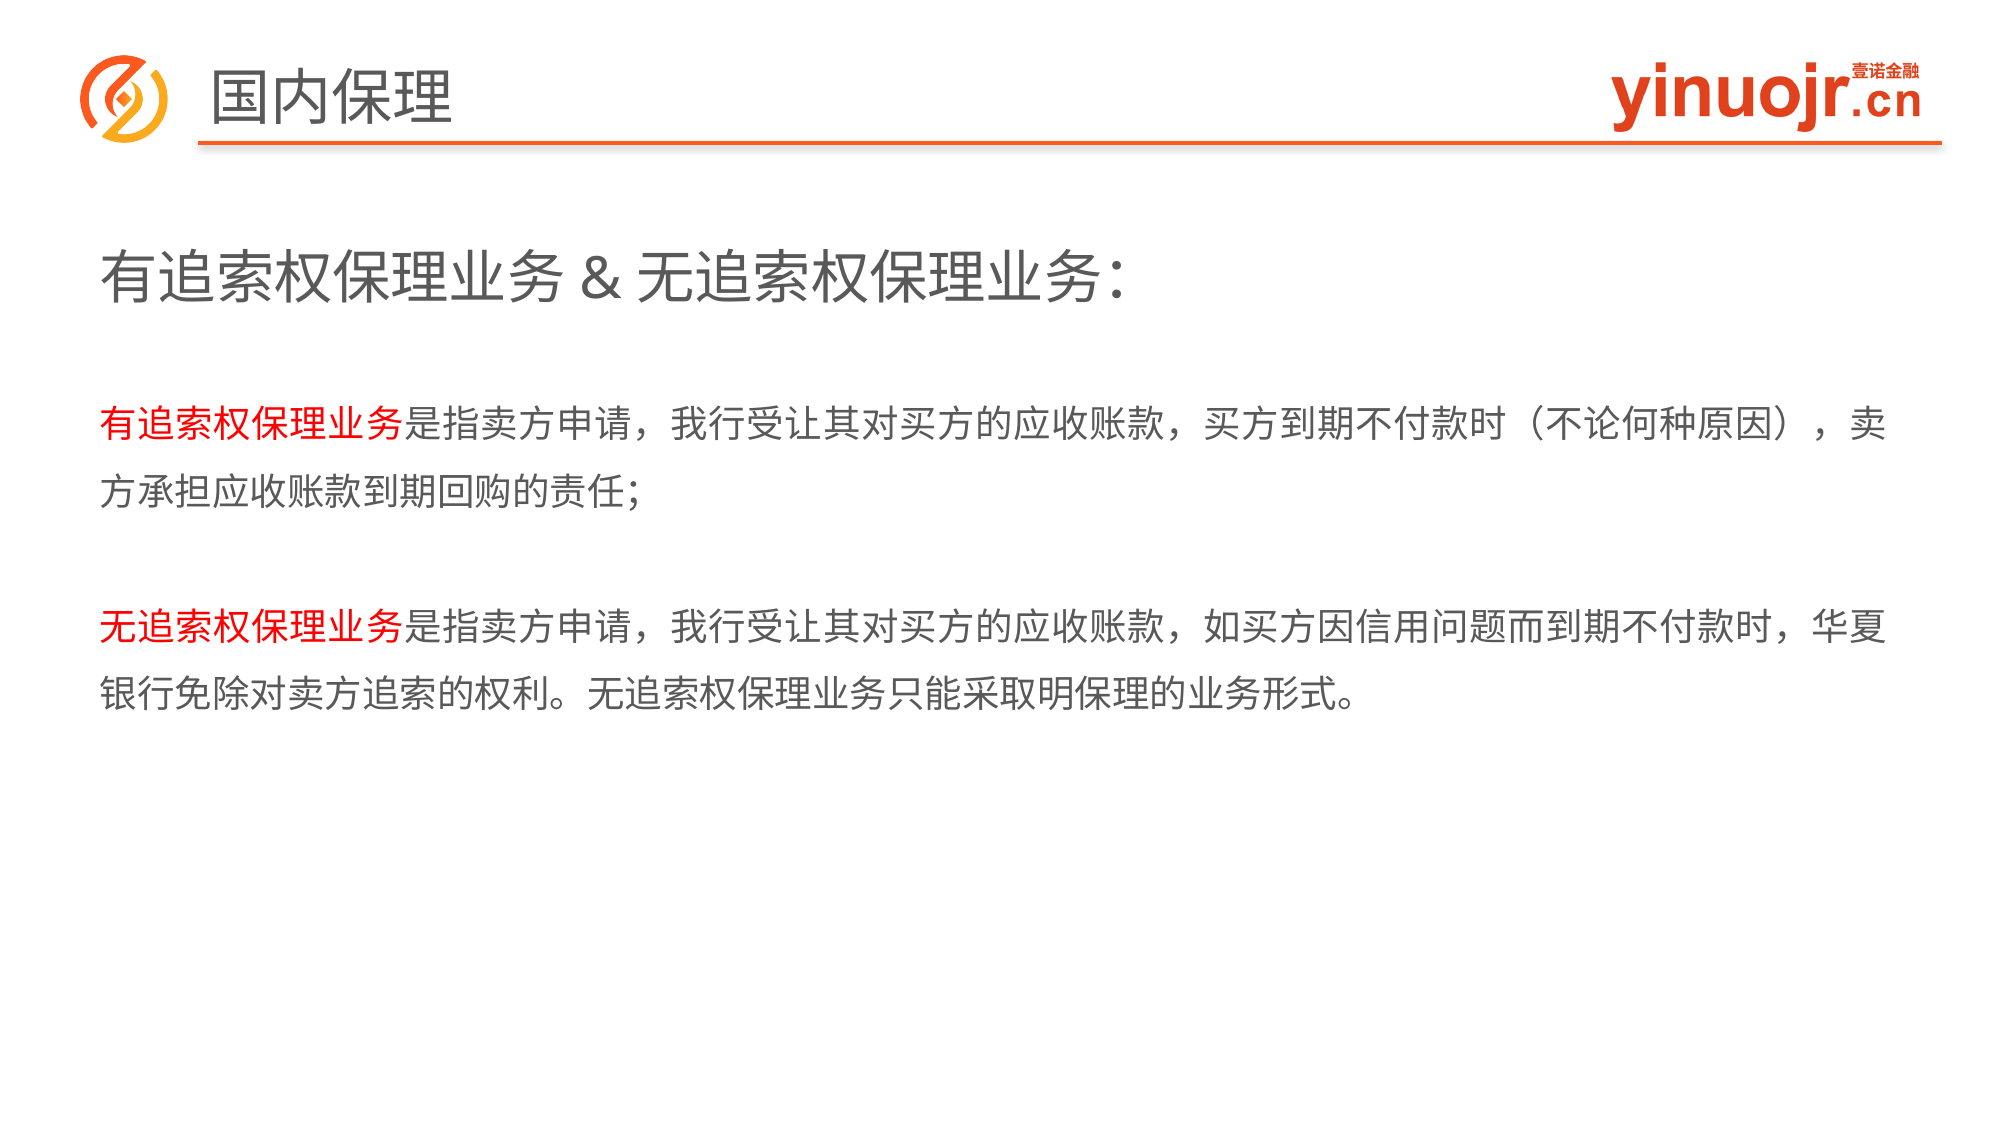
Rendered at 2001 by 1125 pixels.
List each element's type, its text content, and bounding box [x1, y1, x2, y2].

title 国内保理 [198, 58, 1489, 131]
text_box 有追索权保理业务&无追索权保理业务： 有追索权保理业务是指卖方申请，我行受让其对买方的应收账款，买方到期不付款时（不论何种原因），卖方承担应收账款到期回购的责任； 无追索权保理业务是指卖方申请，我行受让其对买方的应收账款，如买方因信用问题而到期不付款时，华夏银行免除对卖方追索的权利。无追索权保理业务只能采取明保理的业务形式。 [84, 198, 1903, 828]
picture [80, 55, 175, 143]
picture [1600, 52, 1933, 140]
